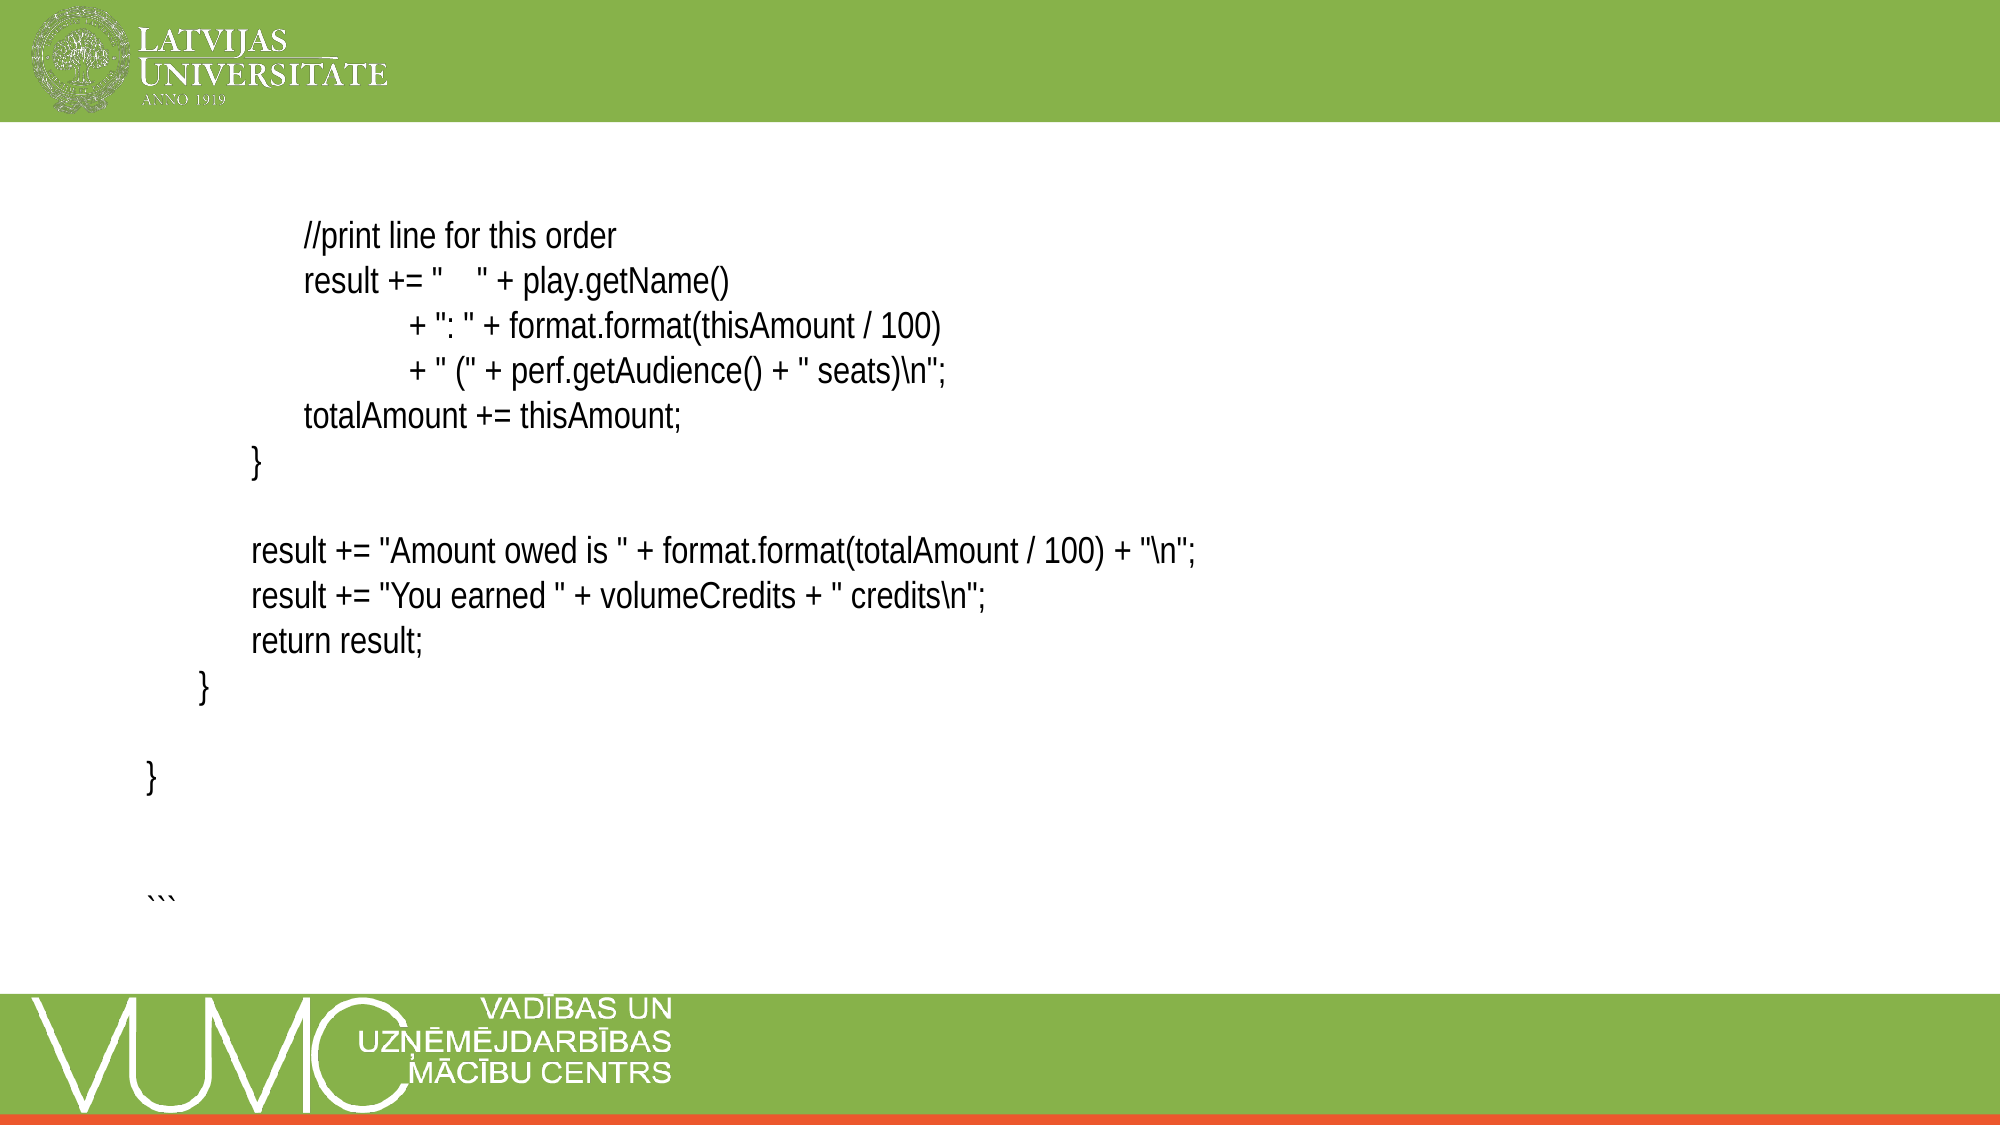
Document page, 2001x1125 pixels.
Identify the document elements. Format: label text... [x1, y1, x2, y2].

text_box //print line for this order result += " " + play.getName() + ": " + format.format(thisAmount / 100) + " (" + perf.getAudience() + " seats)\n"; totalAmount += thisAmount; } result += "Amount owed is " + format.format(totalAmount / 100) + "\n"; result += "You earned " + volumeCredits + " credits\n"; return result; } } ``` [131, 203, 1940, 1074]
picture [31, 993, 671, 1113]
picture [31, 6, 387, 114]
